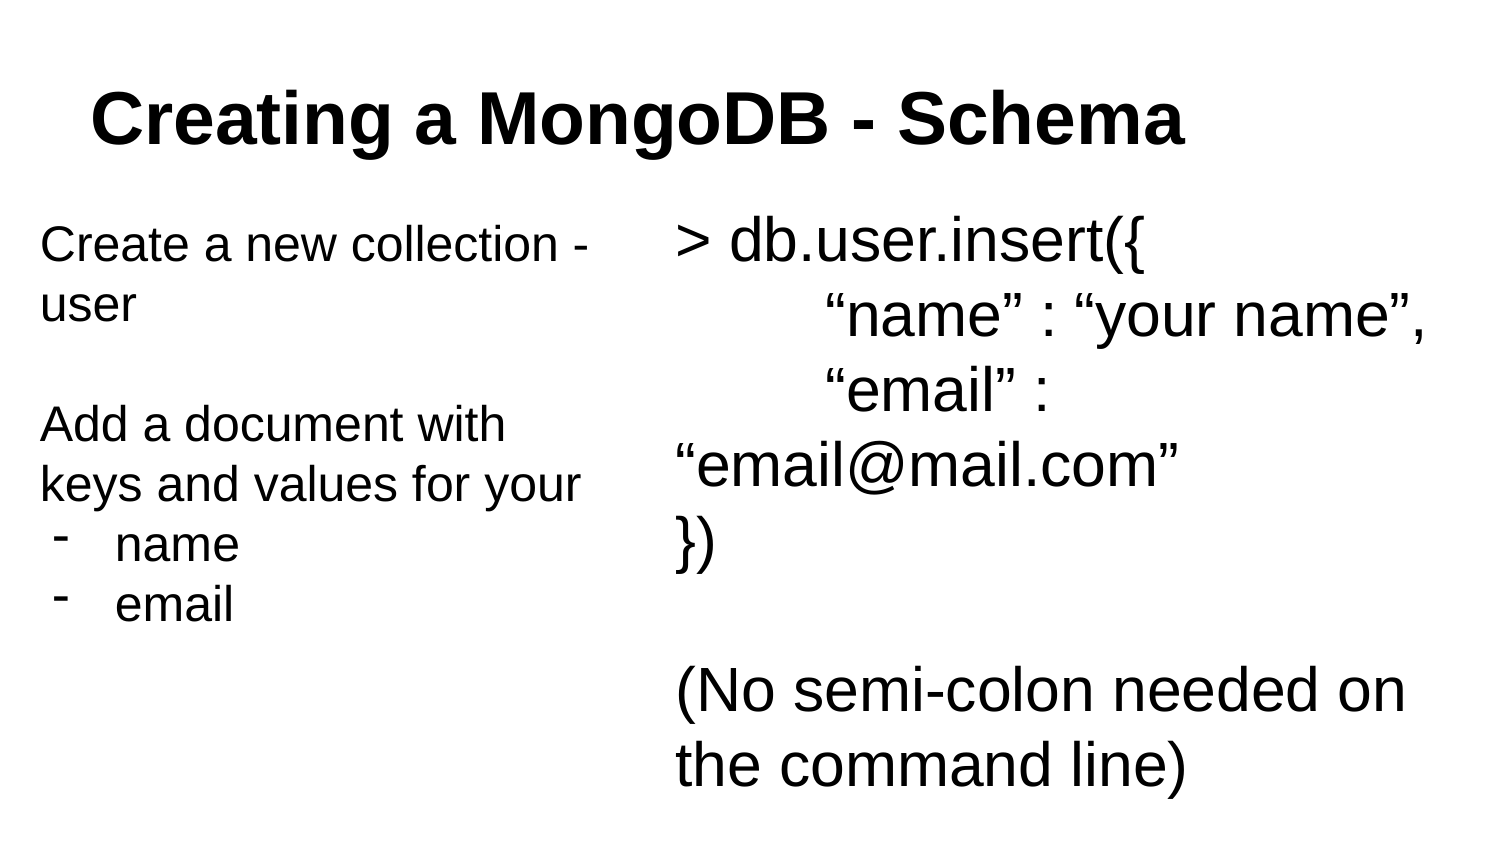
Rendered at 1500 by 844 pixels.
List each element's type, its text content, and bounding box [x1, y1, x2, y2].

list Create a new collection - user Add a document with keys and values for your name email [24, 196, 681, 808]
list > db.user.insert({ “name” : “your name”, “email” : “email@mail.com” }) (No semi-colon needed on the command line) [660, 184, 1500, 796]
title Creating a MongoDB - Schema [75, 33, 1425, 175]
